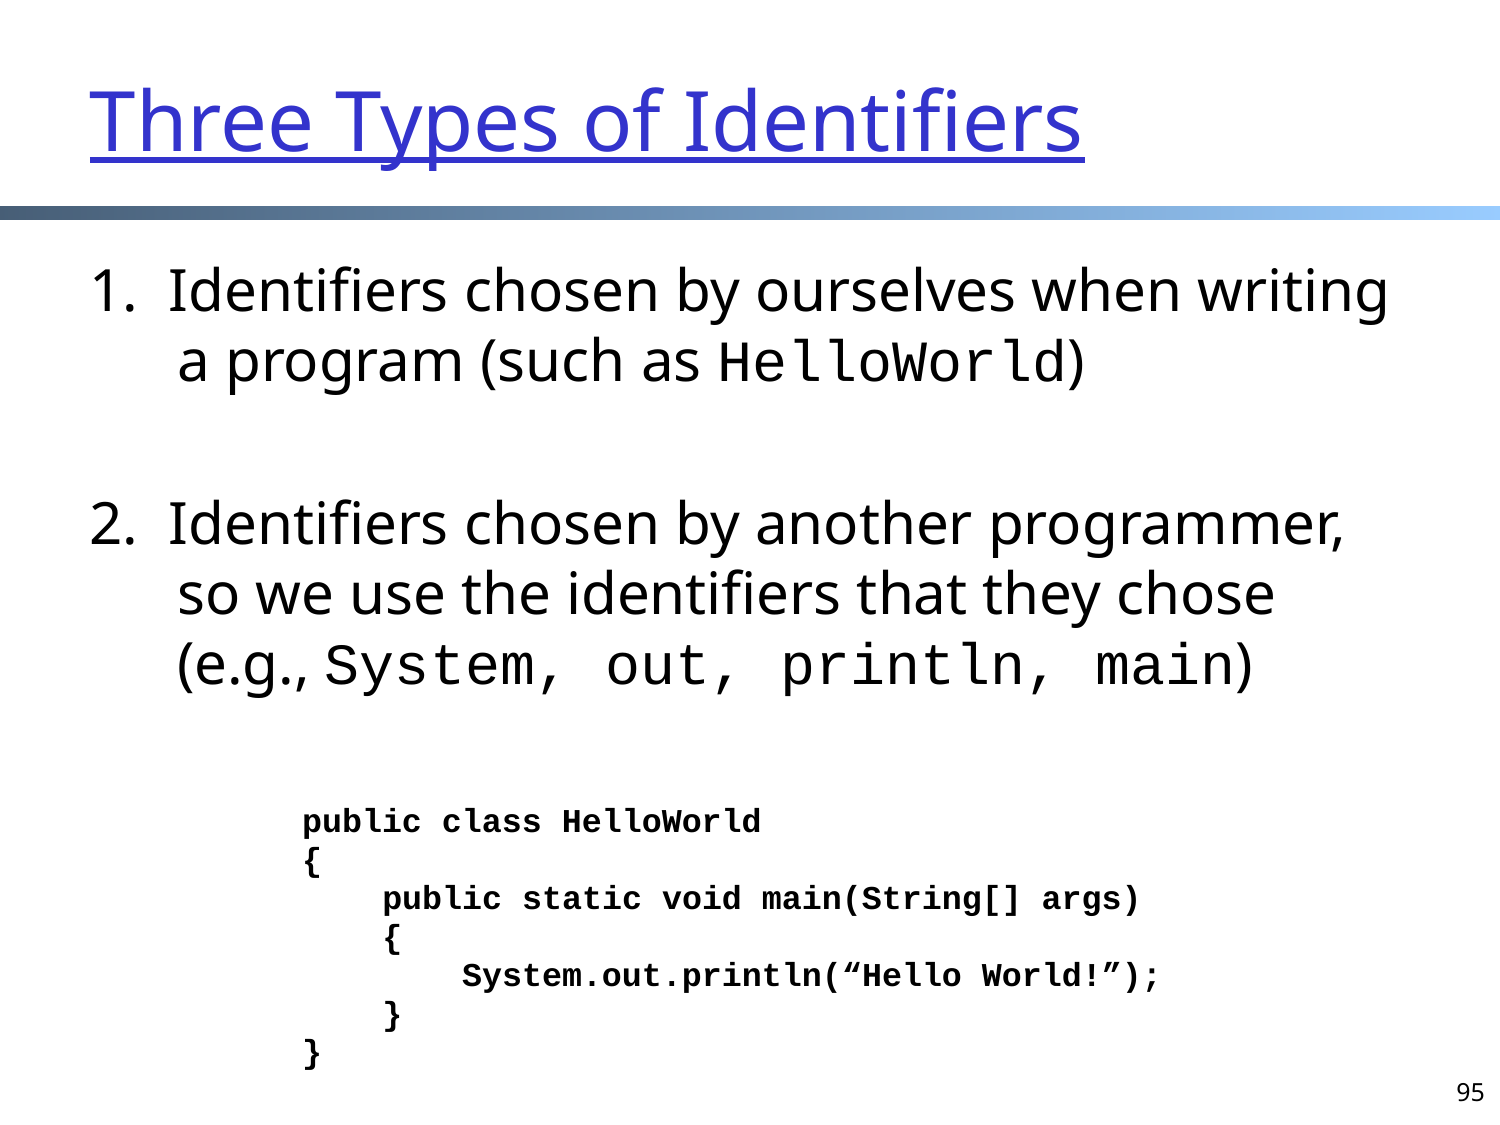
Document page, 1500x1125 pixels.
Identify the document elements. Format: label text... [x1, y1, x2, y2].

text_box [1424, 207, 1428, 219]
text_box public class HelloWorld { public static void main(String[] args) { System.out.println(“Hello World!”); } } [137, 799, 1350, 1078]
text_box 1. Identifiers chosen by ourselves when writing a program (such as HelloWorld) 2. Identifiers chosen by another programmer, so we use the identifiers that they chose (e.g., System, out, println, main) [74, 245, 1438, 1050]
text_box Three Types of Identifiers [75, 62, 1400, 175]
slide_number 95 [1424, 1068, 1500, 1125]
